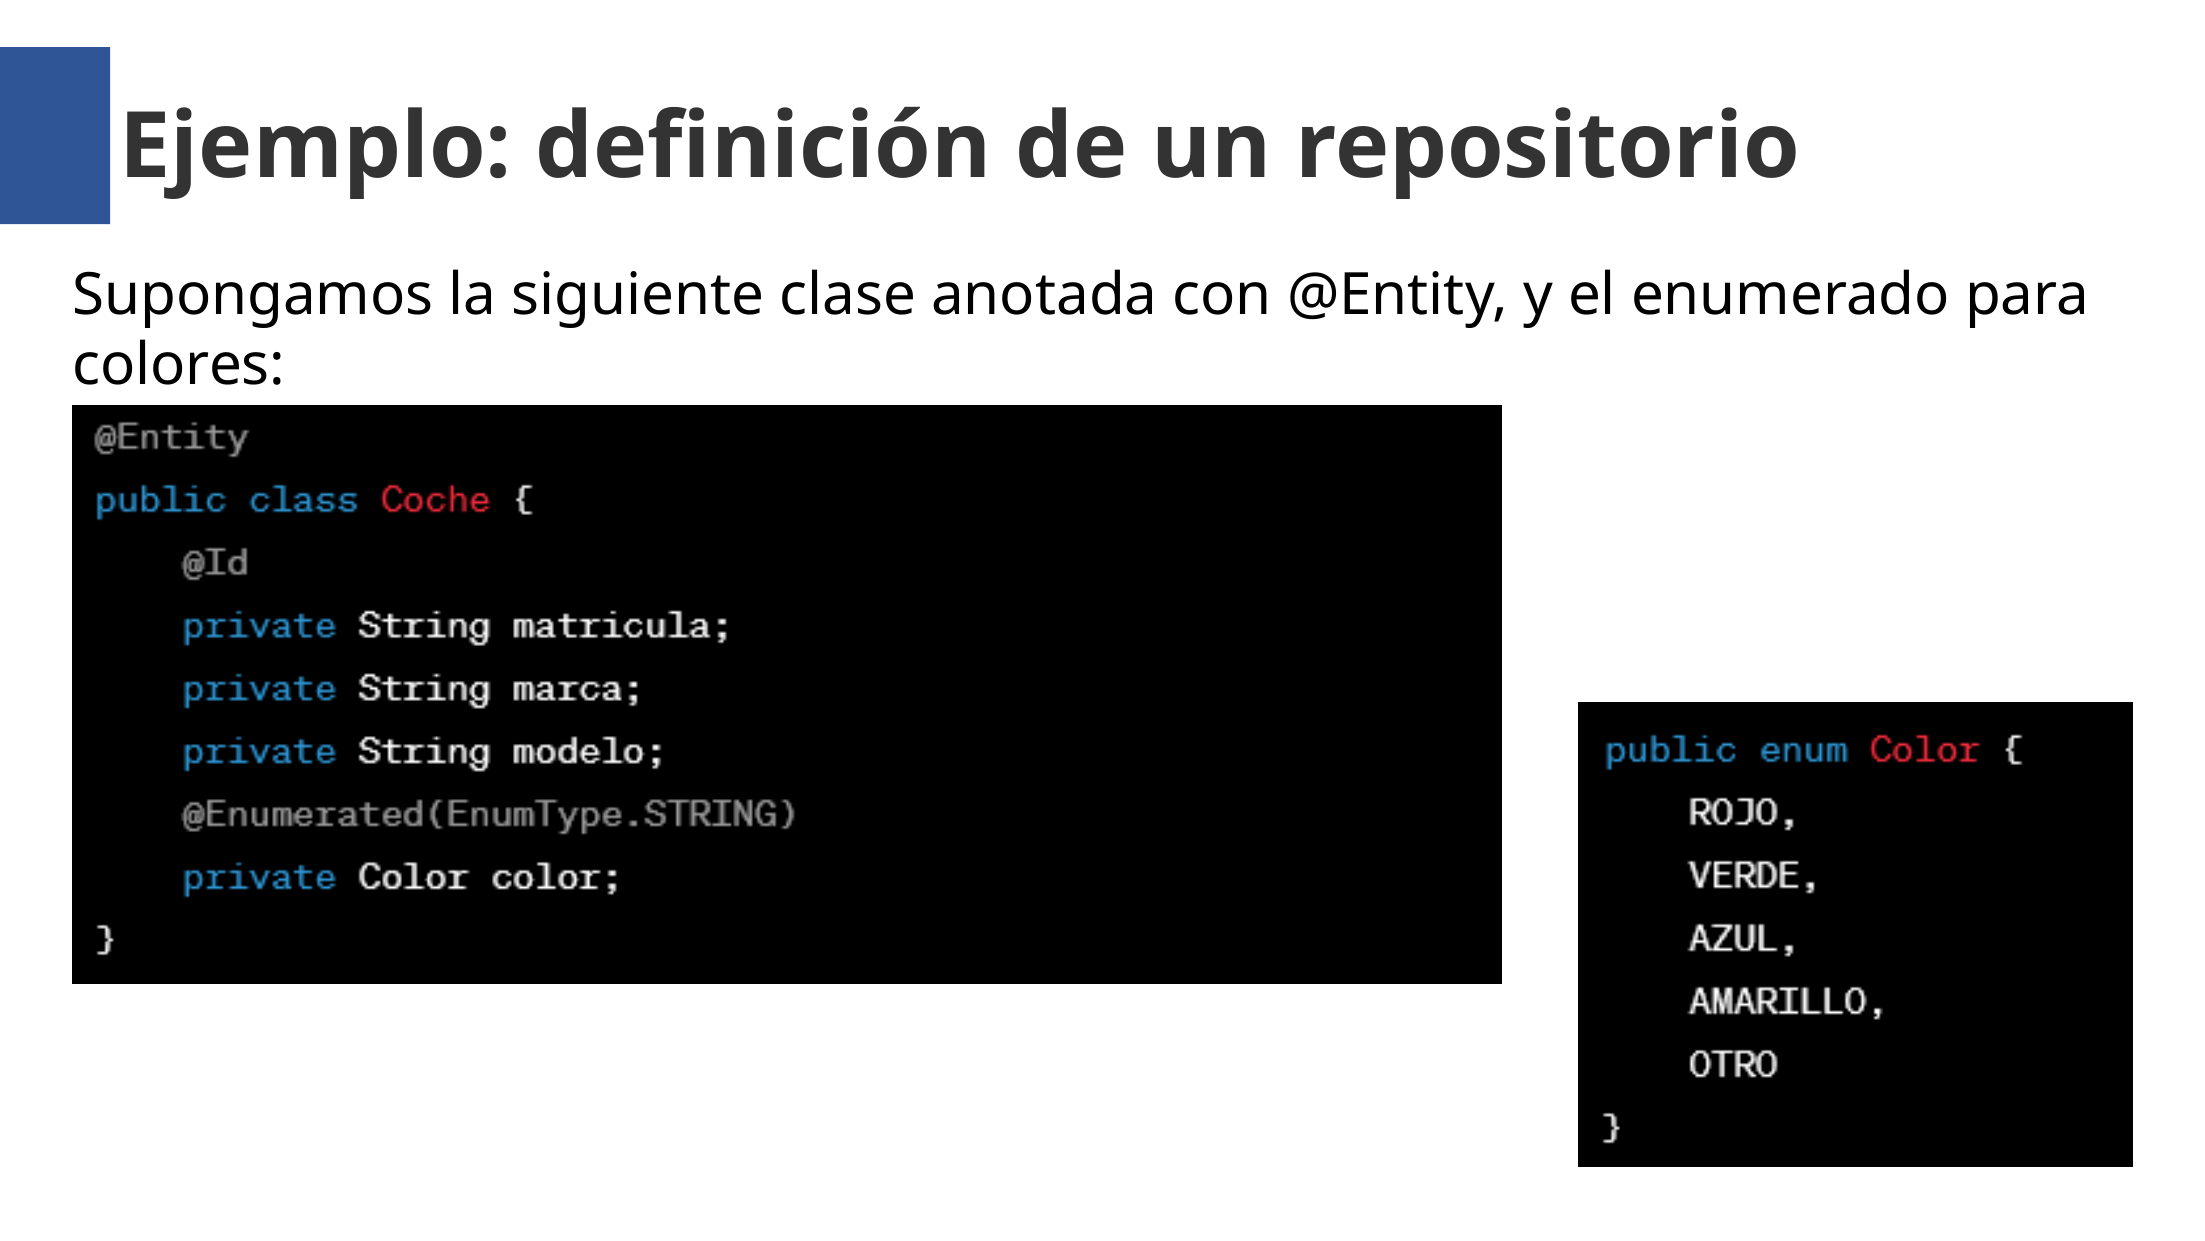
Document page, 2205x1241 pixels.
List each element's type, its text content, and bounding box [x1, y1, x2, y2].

picture [1578, 702, 2133, 1168]
text_box Ejemplo: definición de un repositorio [119, 24, 2121, 256]
text_box Supongamos la siguiente clase anotada con @Entity, y el enumerado para colores: [72, 256, 2121, 1173]
picture [72, 405, 1502, 984]
